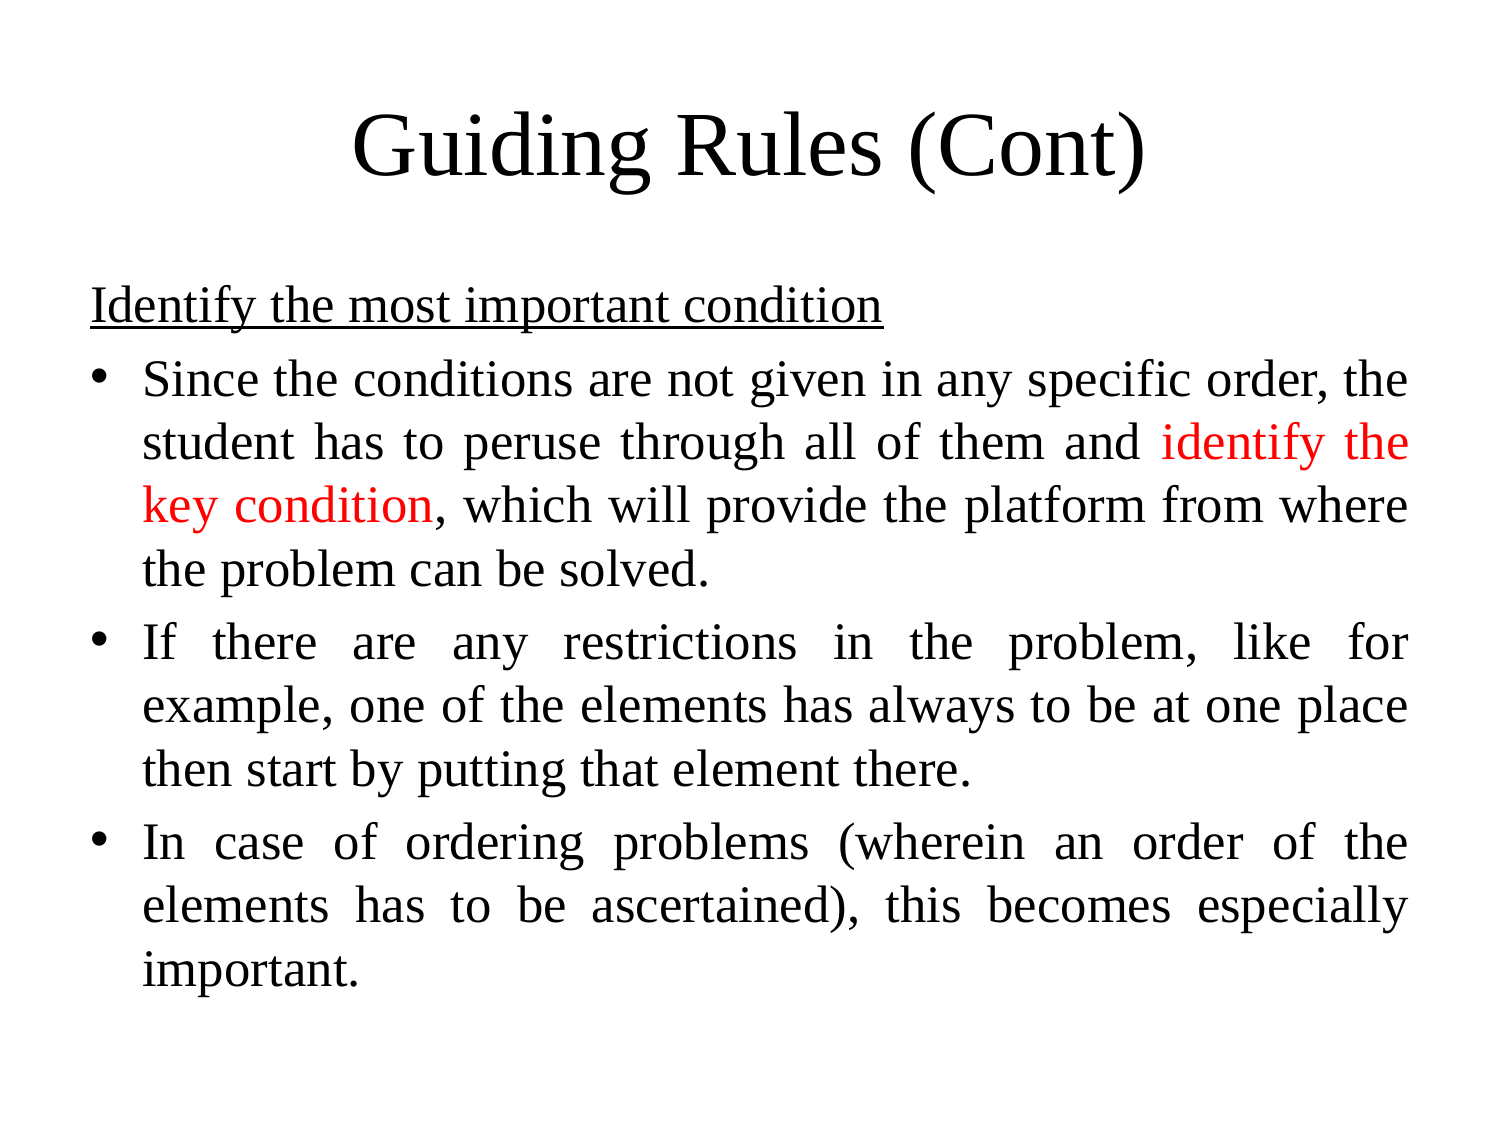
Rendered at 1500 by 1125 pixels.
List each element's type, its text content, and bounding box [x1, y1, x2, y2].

list Identify the most important condition Since the conditions are not given in any specific order, the student has to peruse through all of them and identify the key condition, which will provide the platform from where the problem can be solved. If there are any restrictions in the problem, like for example, one of the elements has always to be at one place then start by putting that element there. In case of ordering problems (wherein an order of the elements has to be ascertained), this becomes especially important. [75, 262, 1425, 1005]
title Guiding Rules (Cont) [75, 45, 1425, 233]
